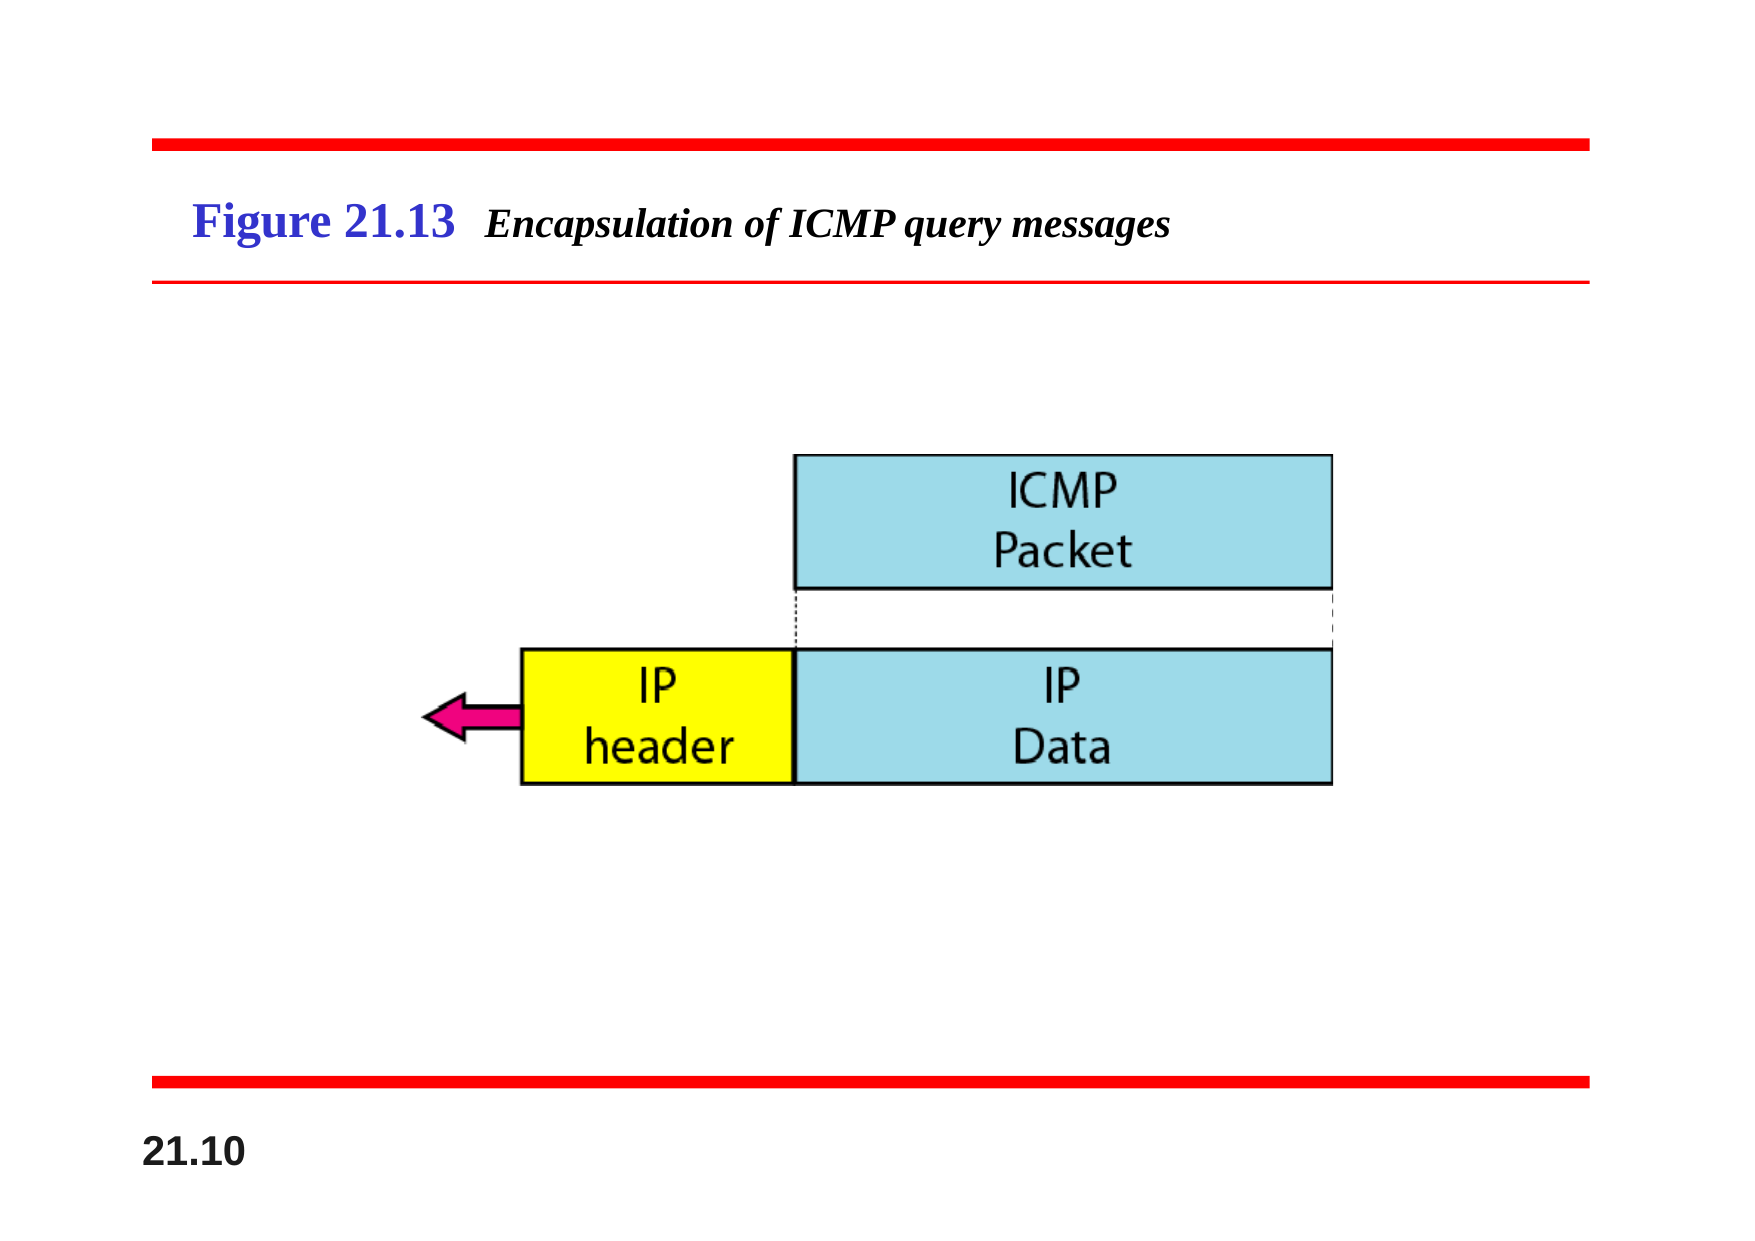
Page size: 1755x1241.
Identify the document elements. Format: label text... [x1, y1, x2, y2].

slide_number 21.10 [140, 1125, 253, 1241]
title Figure 21.13 Encapsulation of ICMP query messages [190, 185, 1173, 396]
text_box [420, 454, 1334, 786]
text_box [152, 1075, 1590, 1089]
